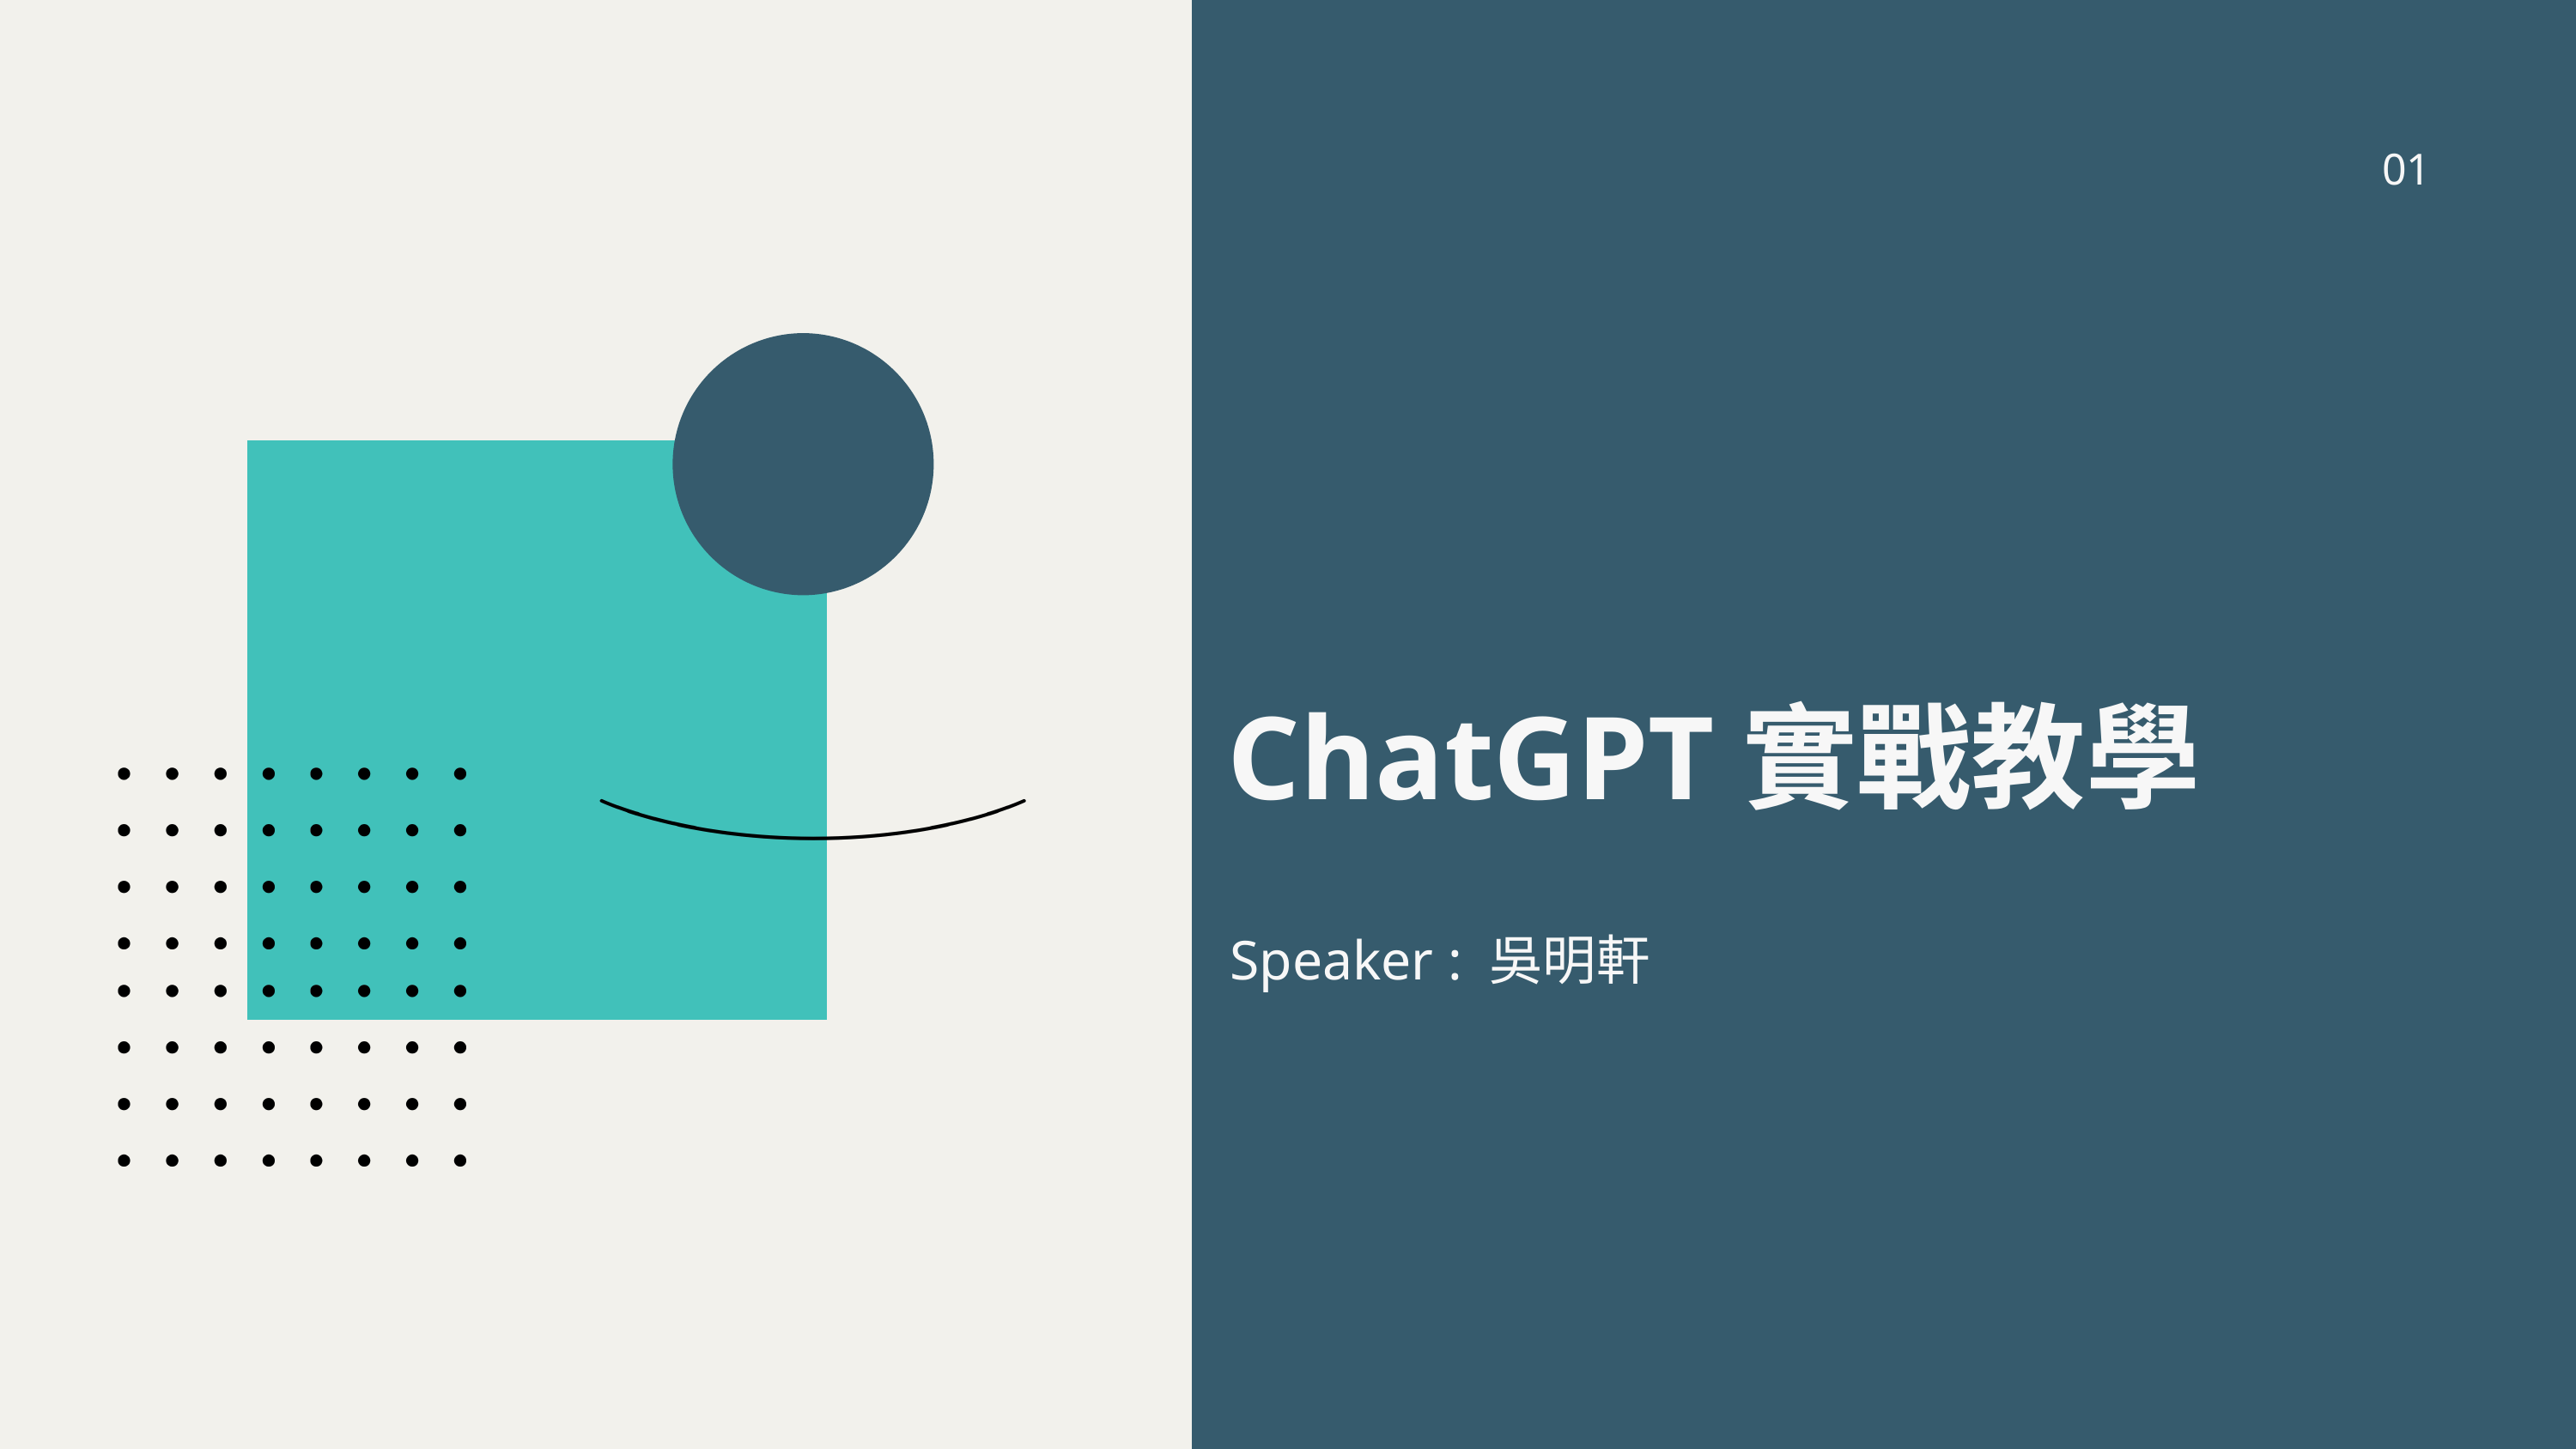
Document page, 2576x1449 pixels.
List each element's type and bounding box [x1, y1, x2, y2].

text_box [1191, 0, 2576, 1449]
text_box [671, 332, 935, 596]
text_box [246, 440, 827, 1021]
text_box [118, 767, 466, 1167]
picture [599, 798, 1026, 840]
